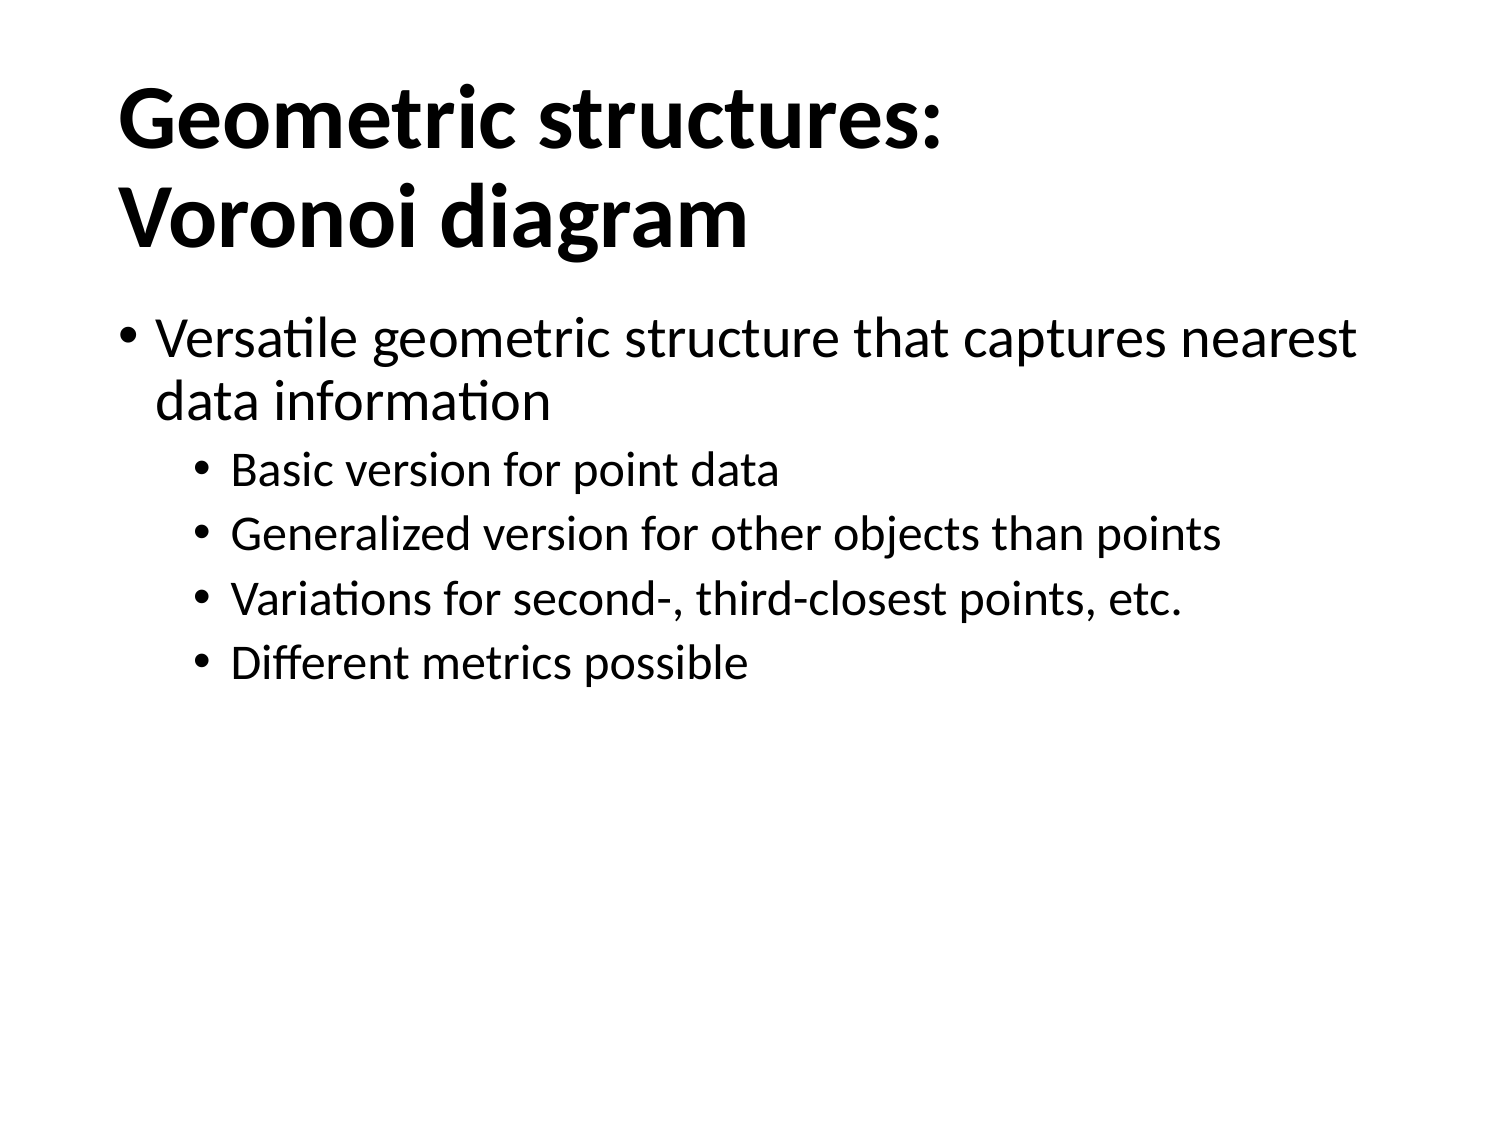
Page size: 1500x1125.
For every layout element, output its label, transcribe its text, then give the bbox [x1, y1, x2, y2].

list Versatile geometric structure that captures nearest data information Basic version for point data Generalized version for other objects than points Variations for second-, third-closest points, etc. Different metrics possible [103, 299, 1397, 776]
title Geometric structures: Voronoi diagram [103, 59, 1223, 278]
